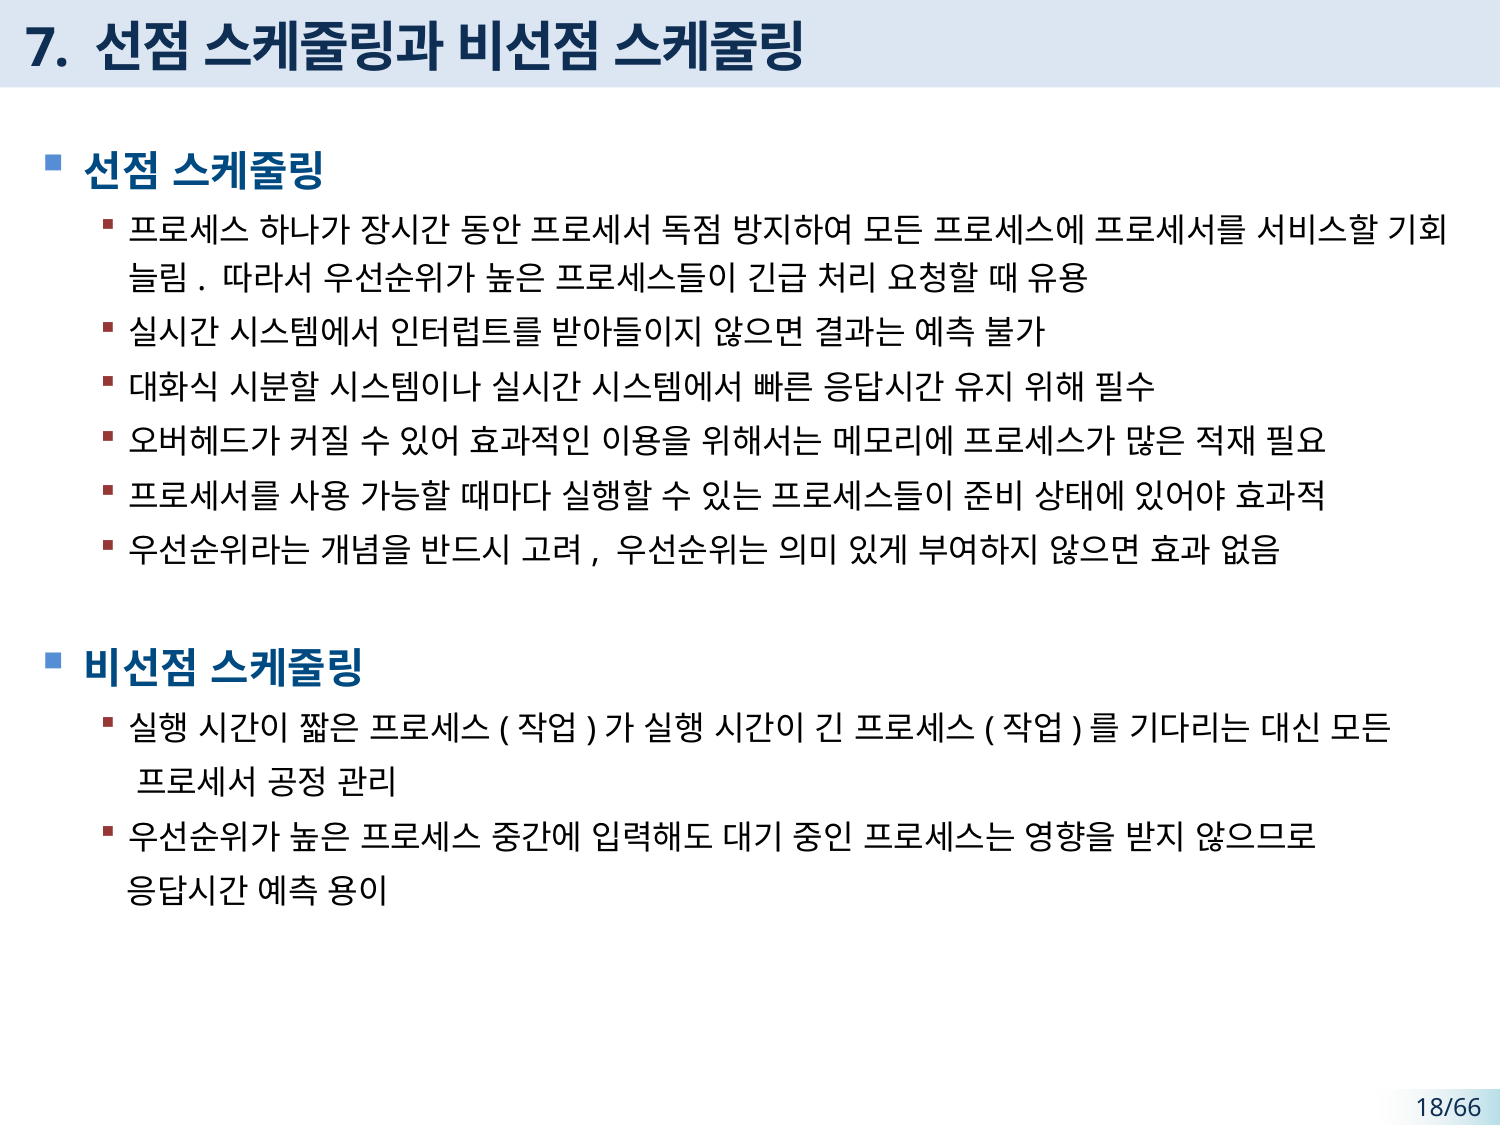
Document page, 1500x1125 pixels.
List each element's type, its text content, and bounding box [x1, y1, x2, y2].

title 7. 선점 스케줄링과 비선점 스케줄링 [10, 5, 1288, 84]
list 선점 스케줄링 프로세스 하나가 장시간 동안 프로세서 독점 방지하여 모든 프로세스에 프로세서를 서비스할 기회 늘림. 따라서 우선순위가 높은 프로세스들이 긴급 처리 요청할 때 유용 실시간 시스템에서 인터럽트를 받아들이지 않으면 결과는 예측 불가 대화식 시분할 시스템이나 실시간 시스템에서 빠른 응답시간 유지 위해 필수 오버헤드가 커질 수 있어 효과적인 이용을 위해서는 메모리에 프로세스가 많은 적재 필요 프로세서를 사용 가능할 때마다 실행할 수 있는 프로세스들이 준비 상태에 있어야 효과적 우선순위라는 개념을 반드시 고려, 우선순위는 의미 있게 부여하지 않으면 효과 없음 비선점 스케줄링 실행 시간이 짧은 프로세스(작업)가 실행 시간이 긴 프로세스(작업)를 기다리는 대신 모든 프로세서 공정 관리 우선순위가 높은 프로세스 중간에 입력해도 대기 중인 프로세스는 영향을 받지 않으므로 응답시간 예측 용이 [10, 126, 1481, 1057]
